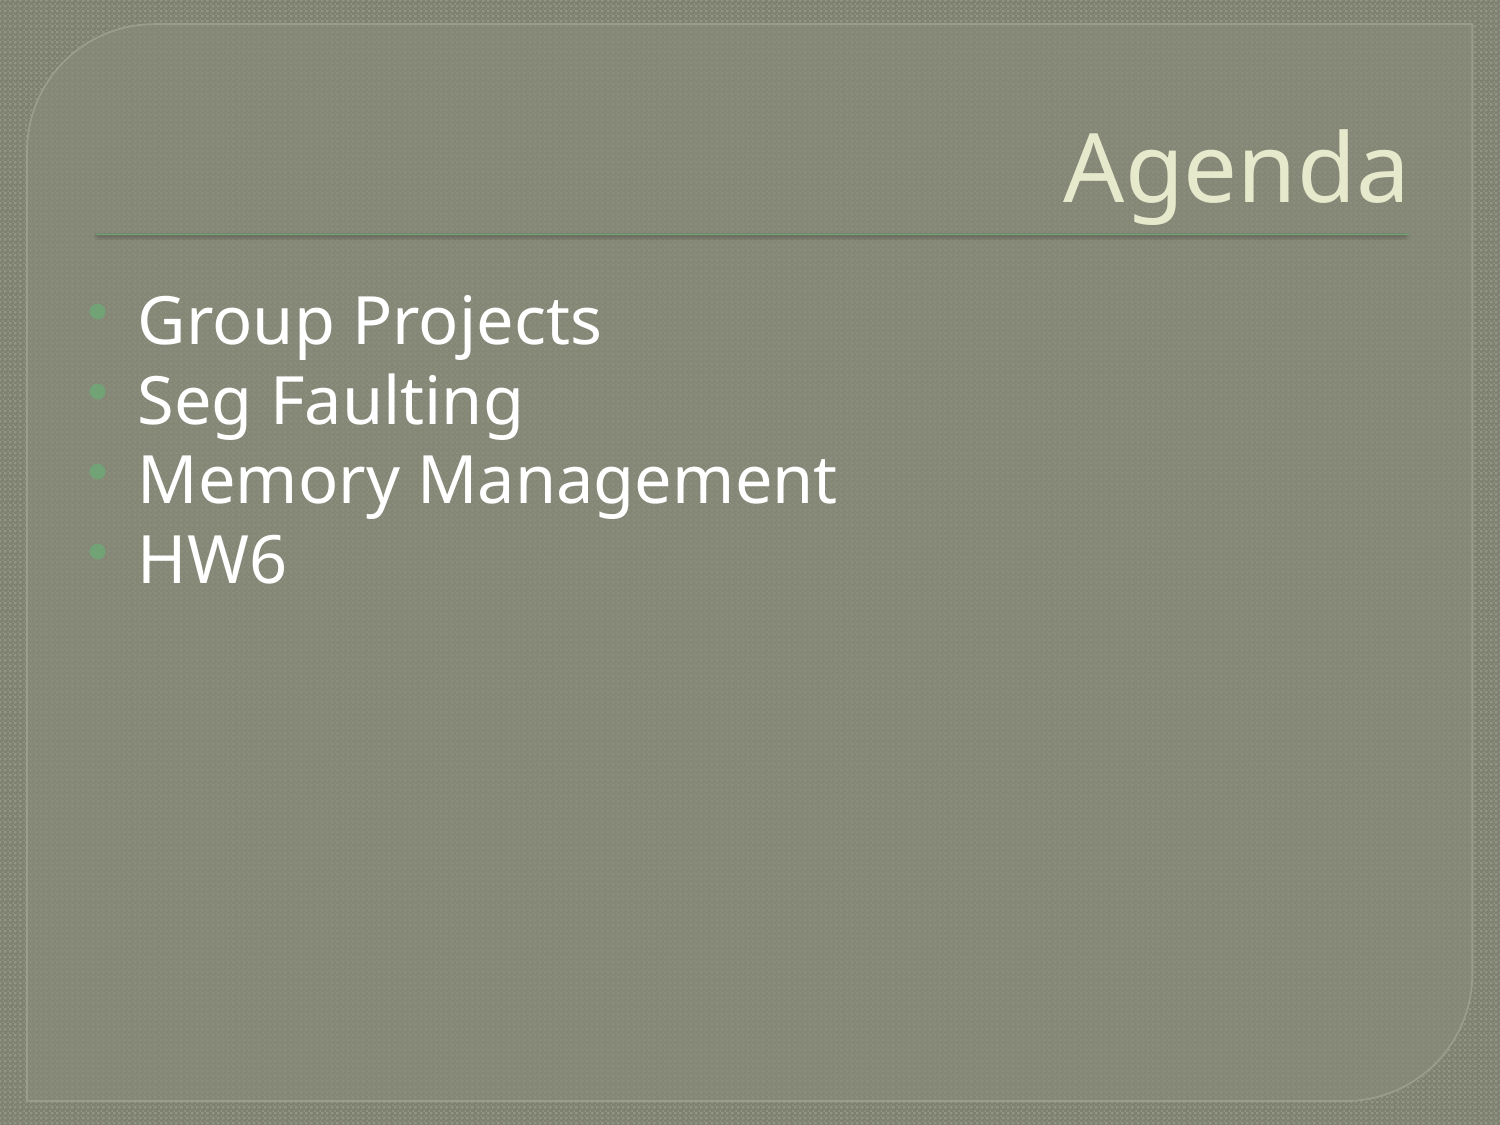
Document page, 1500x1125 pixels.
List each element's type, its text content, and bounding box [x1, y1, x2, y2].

list Group Projects Seg Faulting Memory Management HW6 [75, 270, 1425, 1013]
title Agenda [75, 41, 1425, 230]
